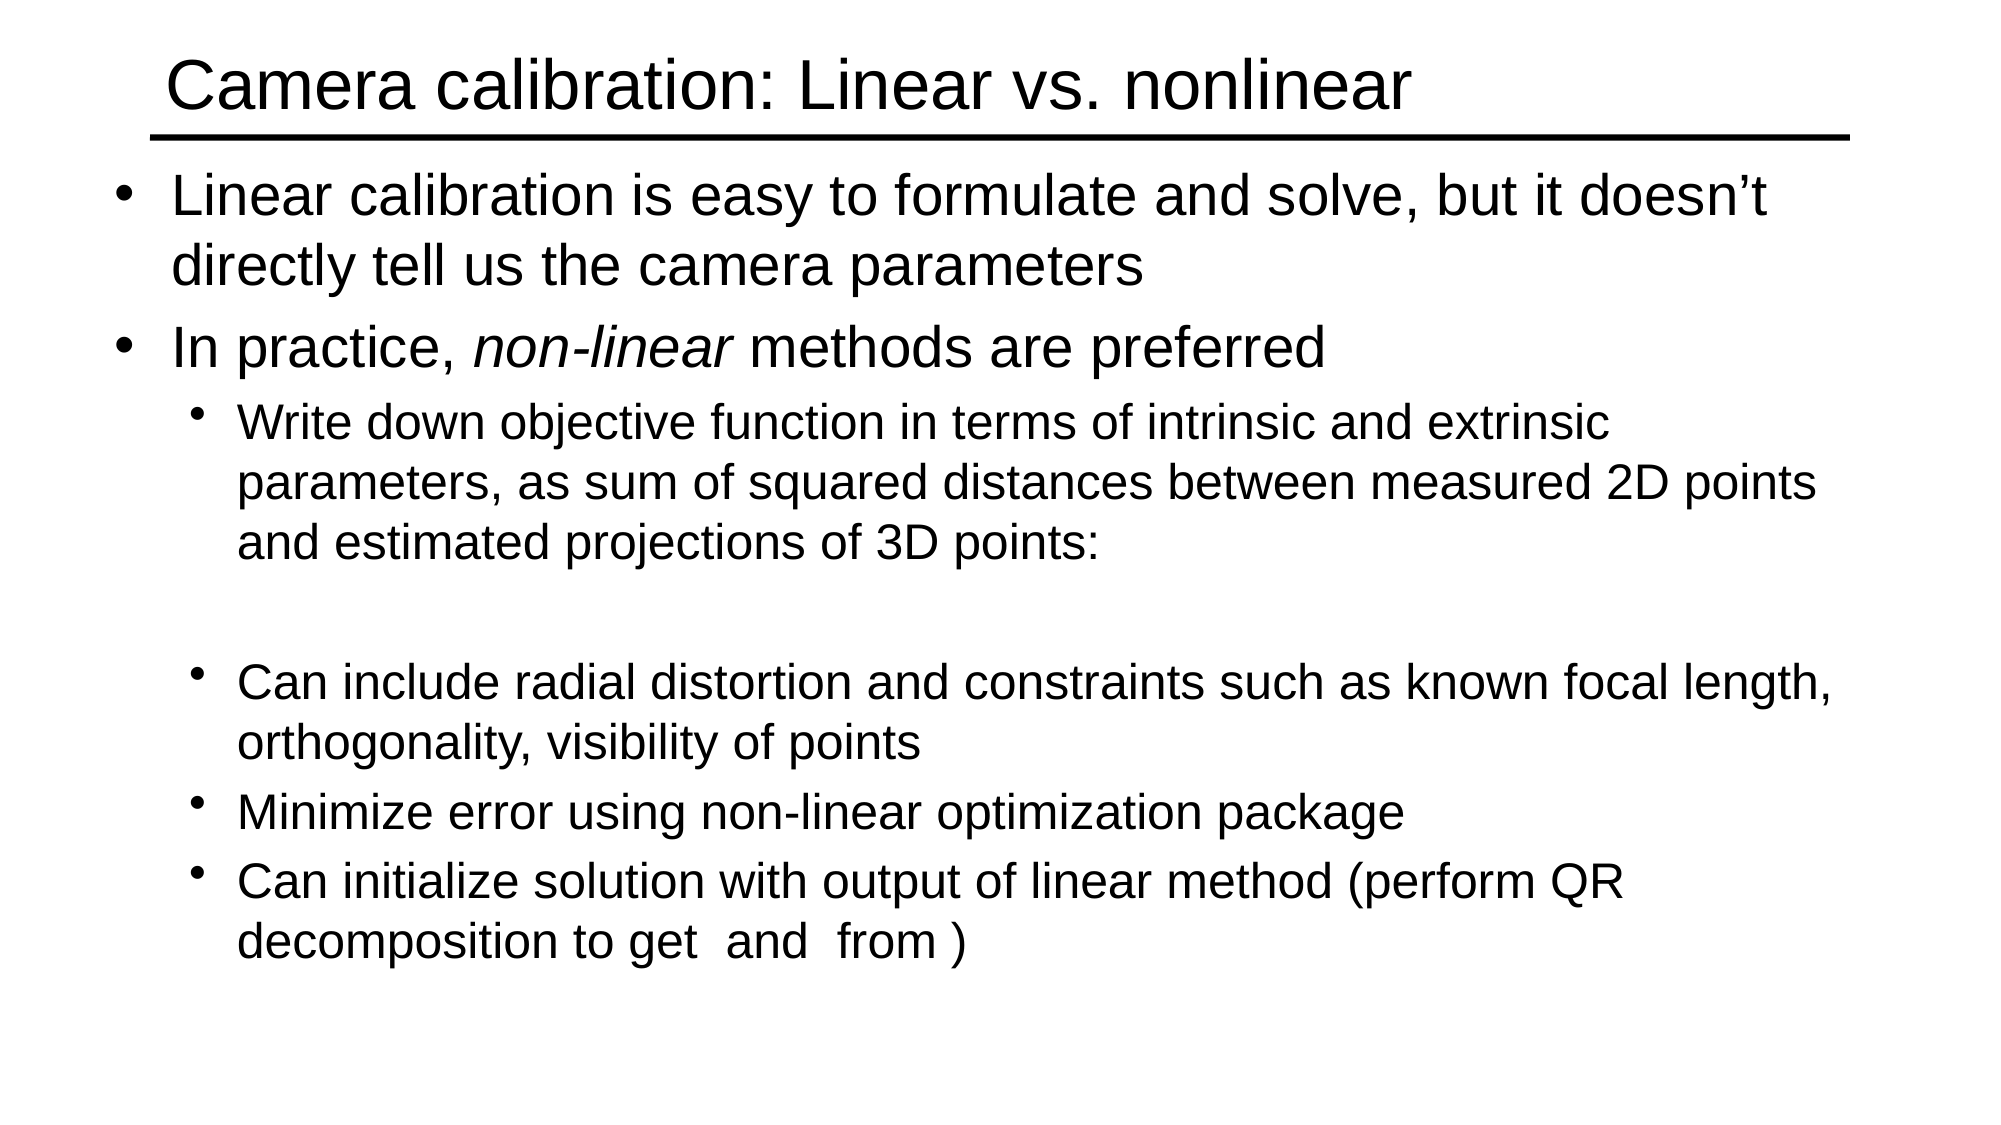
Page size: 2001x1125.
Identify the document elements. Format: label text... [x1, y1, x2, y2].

title Camera calibration: Linear vs. nonlinear [149, 12, 1851, 151]
